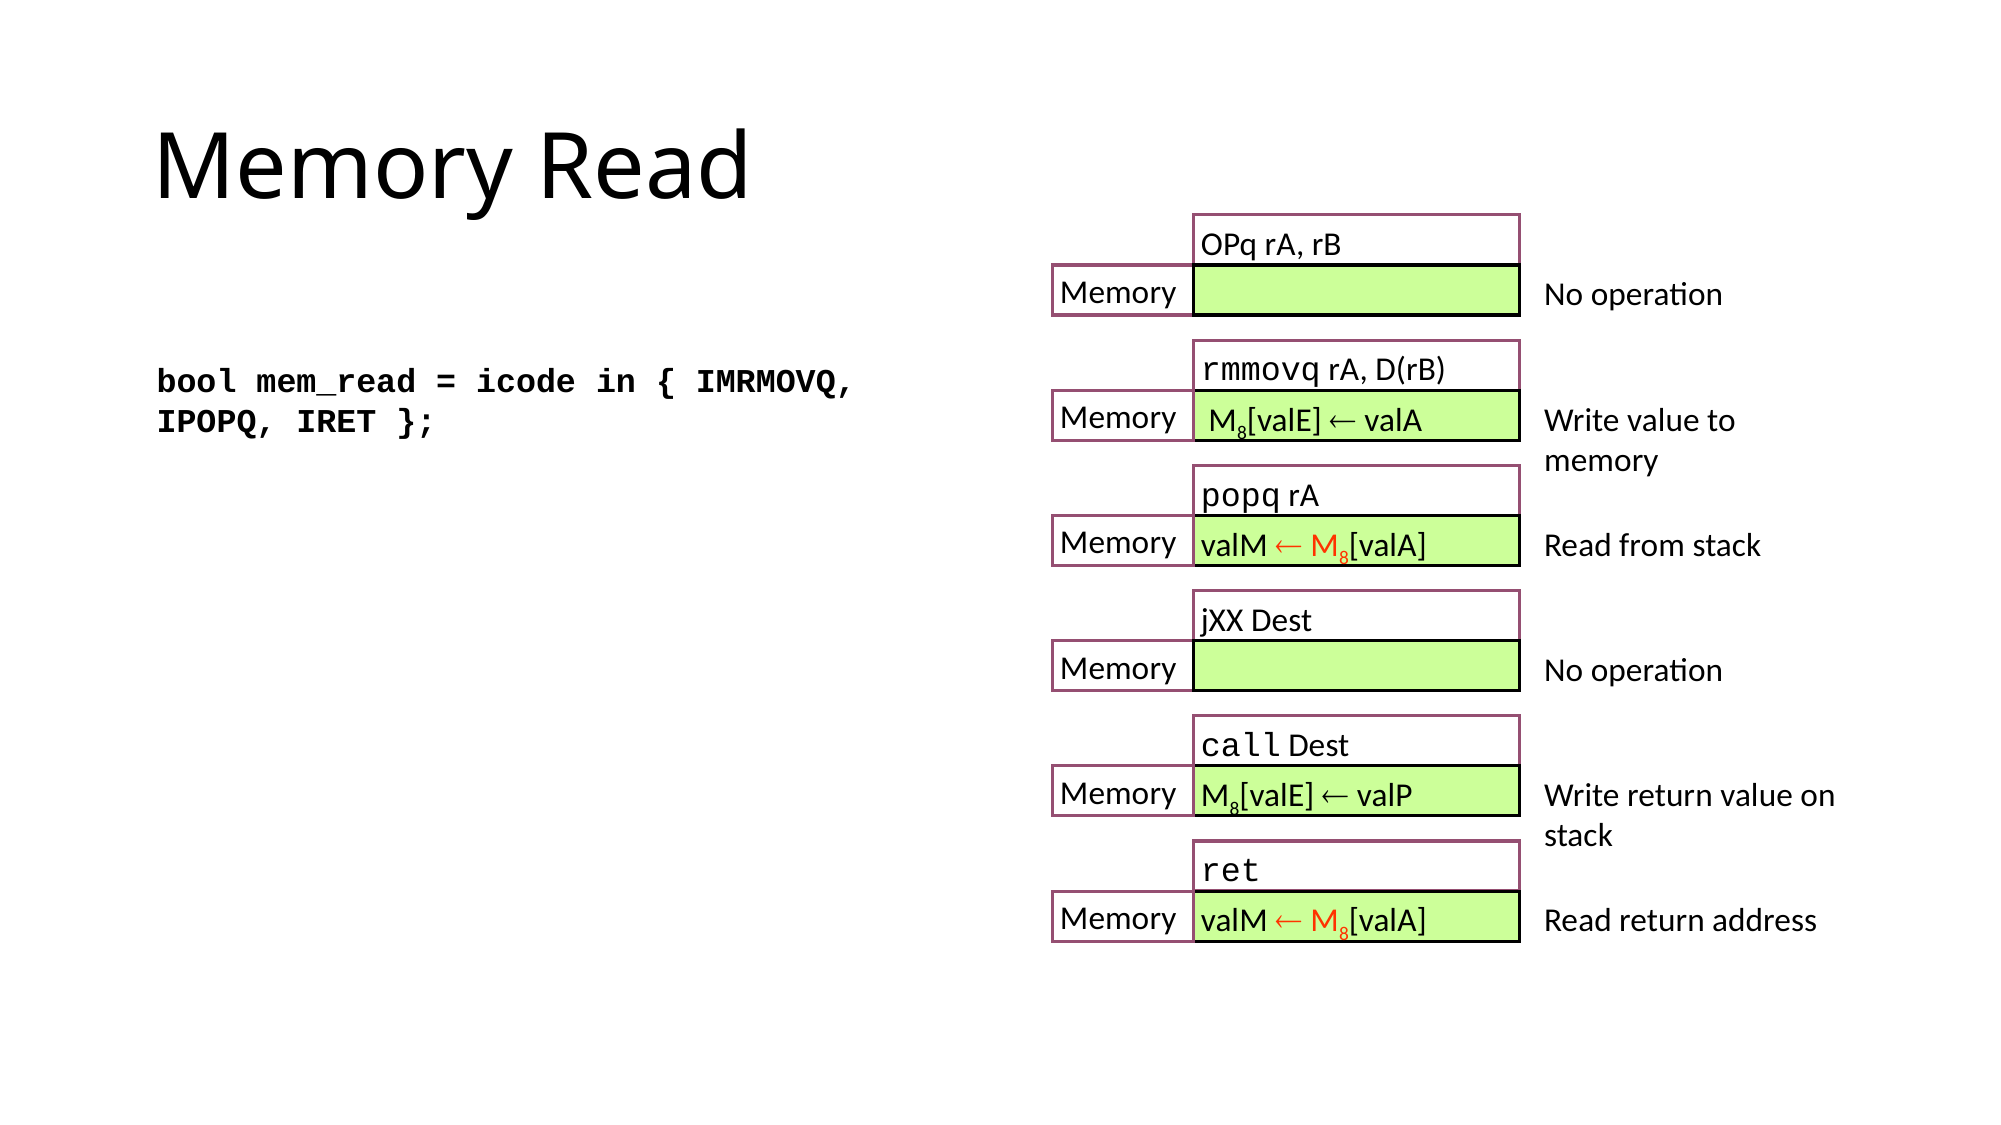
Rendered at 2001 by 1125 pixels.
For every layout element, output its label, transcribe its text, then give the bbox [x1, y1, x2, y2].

text_box bool mem_read = icode in { IMRMOVQ, IPOPQ, IRET }; [149, 351, 948, 447]
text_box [1052, 214, 1863, 942]
title Memory Read [137, 59, 1863, 278]
